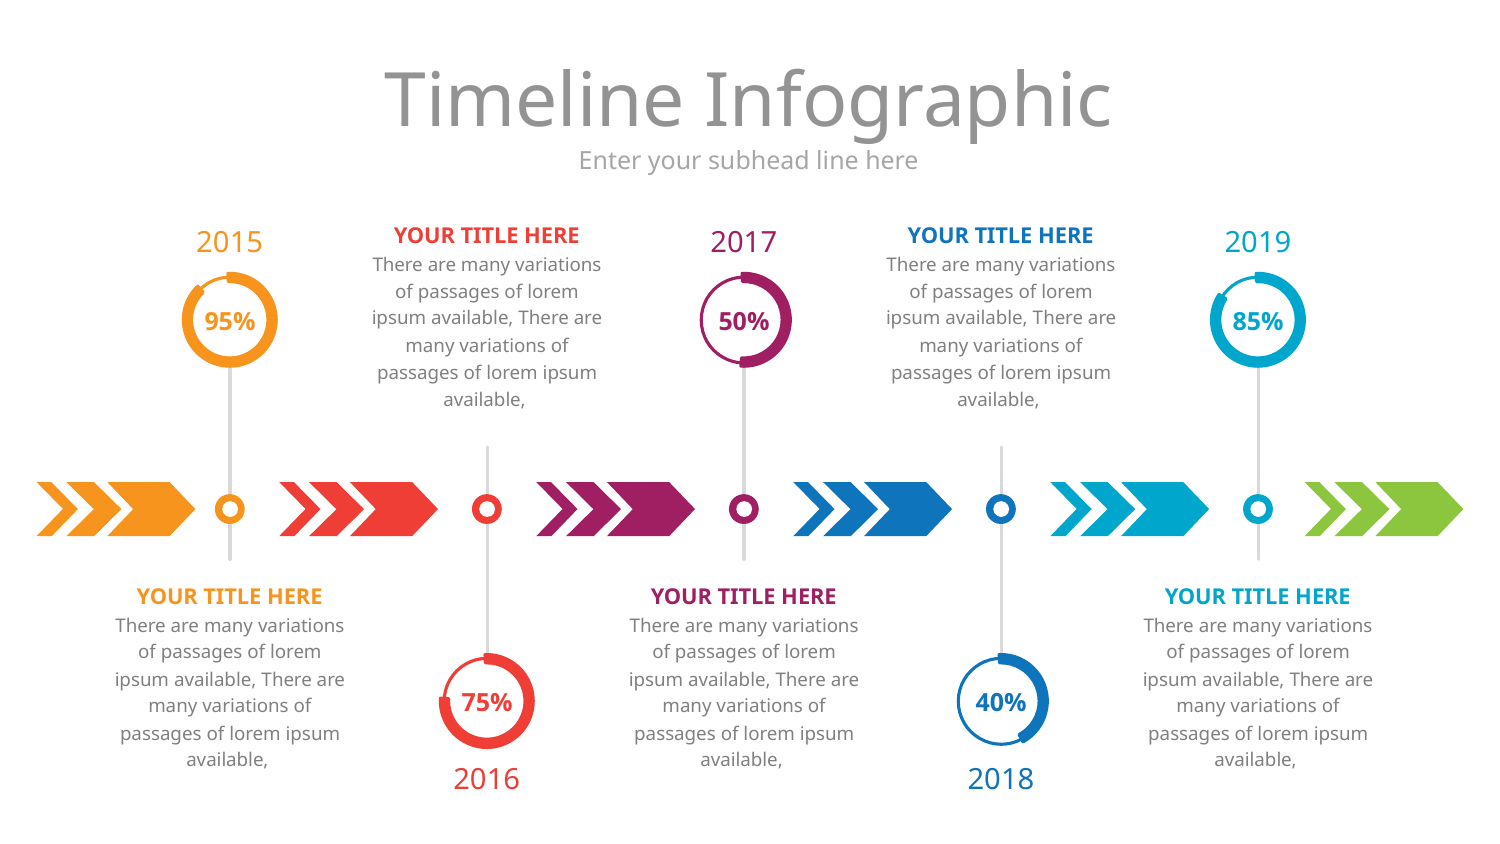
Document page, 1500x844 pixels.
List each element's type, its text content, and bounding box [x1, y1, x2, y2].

text_box 2018 [921, 753, 1080, 796]
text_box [1242, 493, 1274, 525]
text_box 2015 [150, 216, 309, 259]
text_box YOUR TITLE HERE There are many variations of passages of lorem ipsum available, There are many variations of passages of lorem ipsum available, [628, 577, 860, 771]
list Enter your subhead line here [62, 144, 1436, 174]
text_box 2019 [1178, 216, 1337, 259]
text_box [183, 273, 277, 367]
text_box YOUR TITLE HERE There are many variations of passages of lorem ipsum available, There are many variations of passages of lorem ipsum available, [114, 577, 346, 771]
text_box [728, 493, 760, 525]
title Timeline Infographic [62, 55, 1436, 138]
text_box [440, 654, 534, 748]
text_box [985, 493, 1017, 525]
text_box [1049, 481, 1210, 537]
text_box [1304, 481, 1464, 537]
text_box YOUR TITLE HERE There are many variations of passages of lorem ipsum available, There are many variations of passages of lorem ipsum available, [371, 216, 603, 410]
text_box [214, 493, 245, 525]
text_box 2017 [664, 216, 823, 259]
text_box YOUR TITLE HERE There are many variations of passages of lorem ipsum available, There are many variations of passages of lorem ipsum available, [1142, 577, 1374, 771]
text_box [954, 654, 1048, 748]
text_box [792, 481, 953, 537]
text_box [278, 481, 439, 537]
text_box YOUR TITLE HERE There are many variations of passages of lorem ipsum available, There are many variations of passages of lorem ipsum available, [885, 216, 1117, 410]
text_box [36, 481, 196, 537]
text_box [1000, 362, 1259, 659]
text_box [1211, 273, 1305, 367]
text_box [535, 481, 696, 537]
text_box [471, 493, 502, 525]
text_box 2016 [407, 753, 566, 796]
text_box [697, 273, 791, 367]
